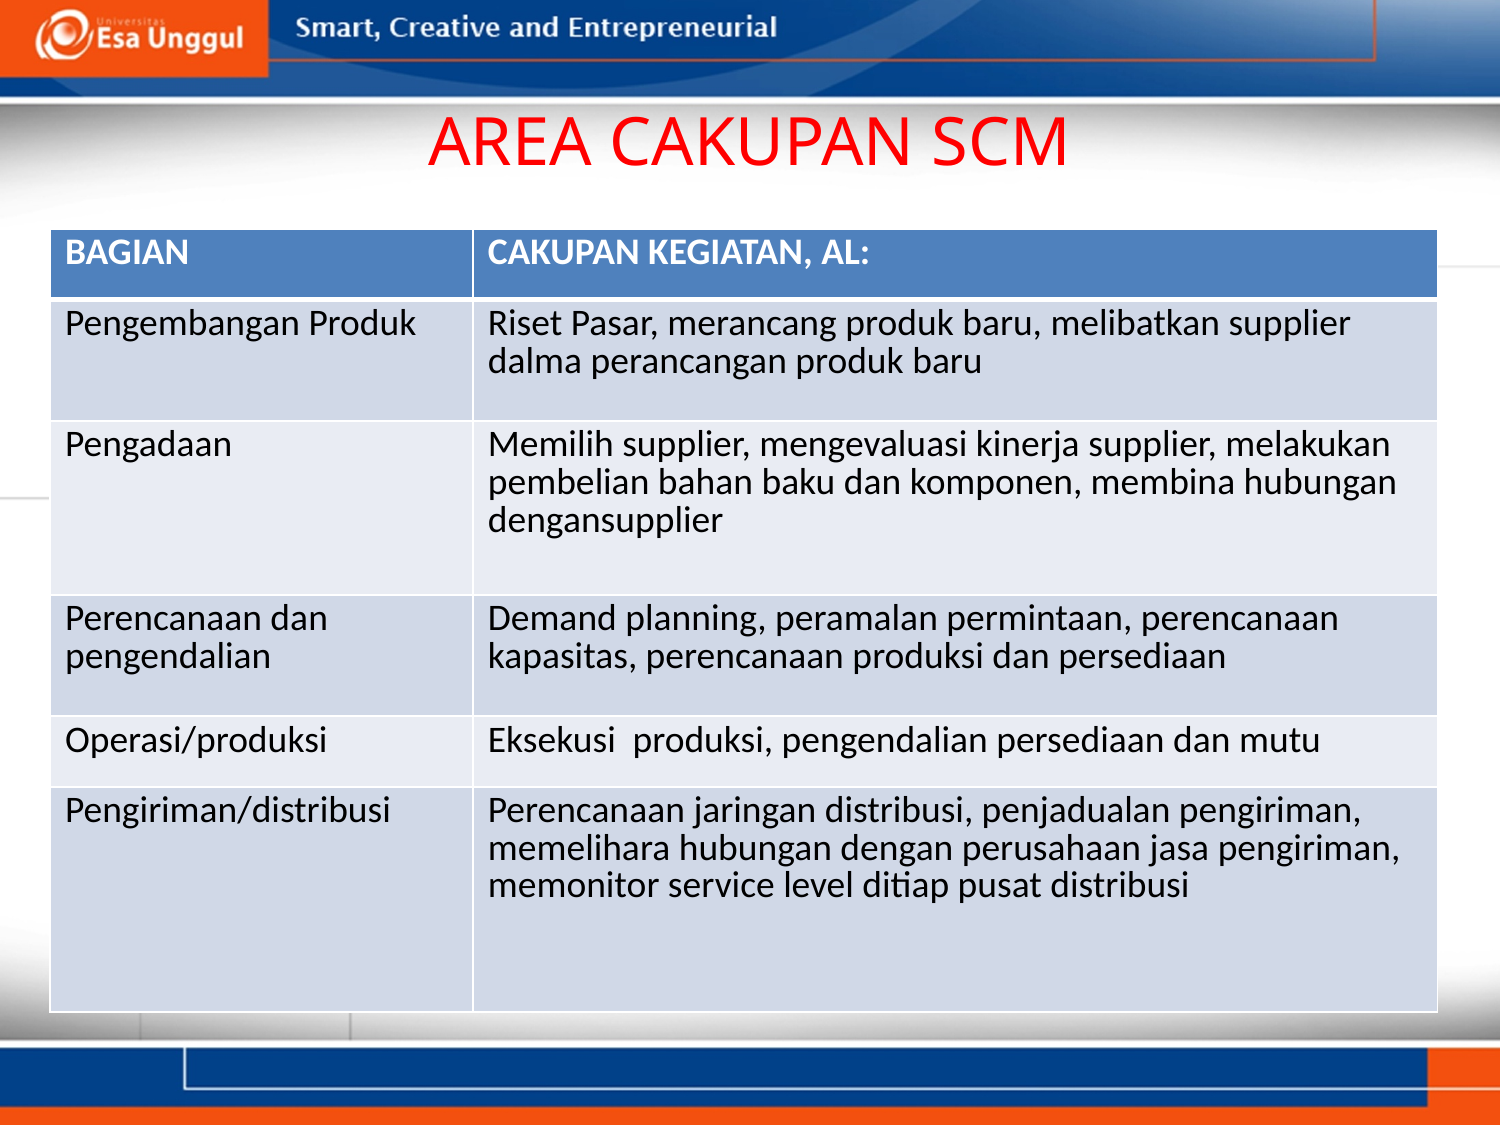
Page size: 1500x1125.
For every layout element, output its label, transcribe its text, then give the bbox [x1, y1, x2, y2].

picture [0, 0, 1500, 1125]
table_cell Pengiriman/distribusi [51, 788, 472, 1011]
table_header BAGIAN [51, 230, 472, 297]
title AREA CAKUPAN SCM [75, 45, 1425, 228]
table_header CAKUPAN KEGIATAN, AL: [474, 230, 1437, 297]
table_cell Operasi/produksi [51, 717, 472, 786]
table_cell Demand planning, peramalan permintaan, perencanaan kapasitas, perencanaan produksi dan persediaan [474, 596, 1437, 715]
table_cell Perencanaan jaringan distribusi, penjadualan pengiriman, memelihara hubungan dengan perusahaan jasa pengiriman, memonitor service level ditiap pusat distribusi [474, 788, 1437, 1011]
table_cell Pengembangan Produk [51, 302, 472, 420]
table_cell Pengadaan [51, 422, 472, 594]
table_cell Memilih supplier, mengevaluasi kinerja supplier, melakukan pembelian bahan baku dan komponen, membina hubungan dengansupplier [474, 422, 1437, 594]
table_cell Eksekusi produksi, pengendalian persediaan dan mutu [474, 717, 1437, 786]
table_cell Riset Pasar, merancang produk baru, melibatkan supplier dalma perancangan produk baru [474, 302, 1437, 420]
table_cell Perencanaan dan pengendalian [51, 596, 472, 715]
